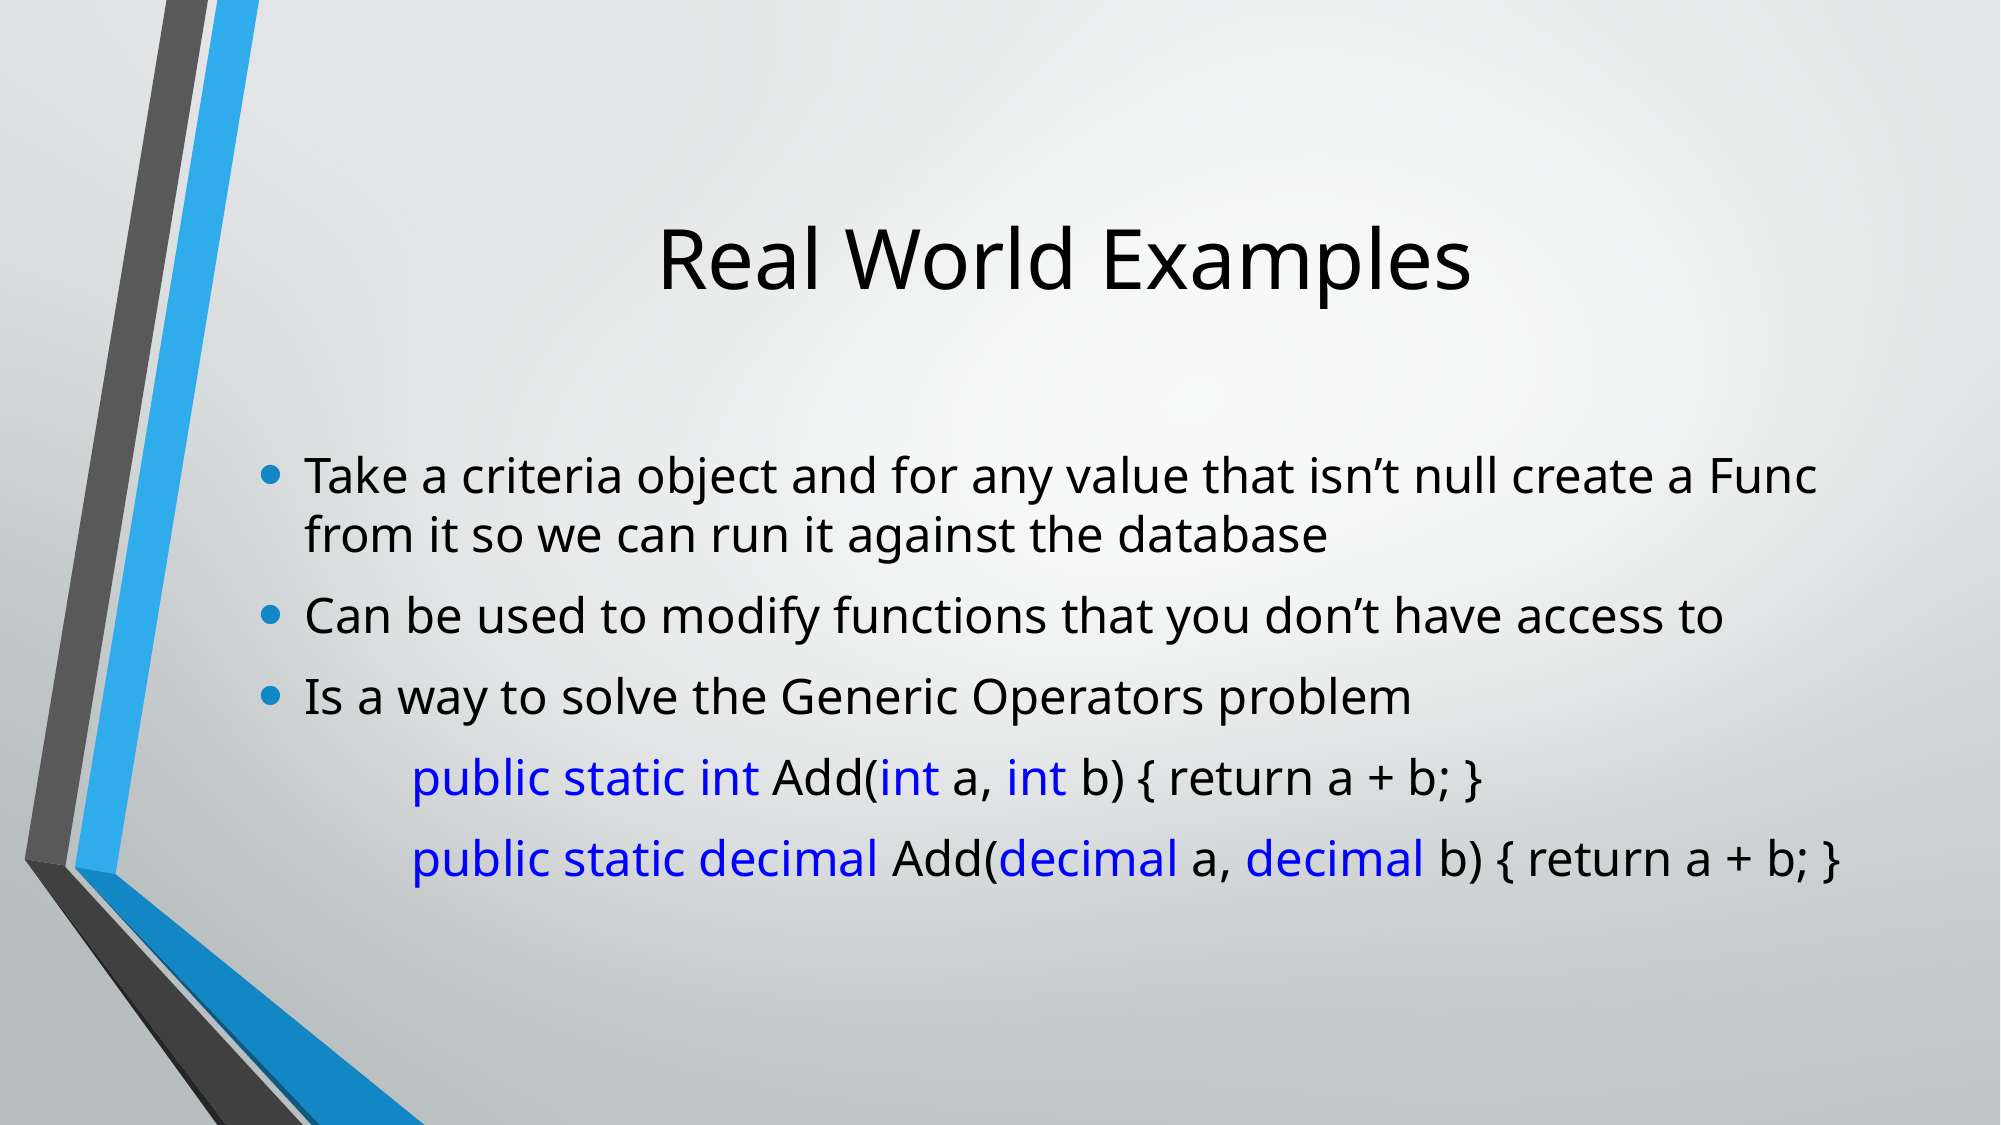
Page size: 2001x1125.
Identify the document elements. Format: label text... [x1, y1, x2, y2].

title Real World Examples [243, 112, 1887, 400]
list Take a criteria object and for any value that isn’t null create a Func from it so we can run it against the database Can be used to modify functions that you don’t have access to Is a way to solve the Generic Operators problem public static int Add(int a, int b) { return a + b; } public static decimal Add(decimal a, decimal b) { return a + b; } [243, 437, 1887, 950]
